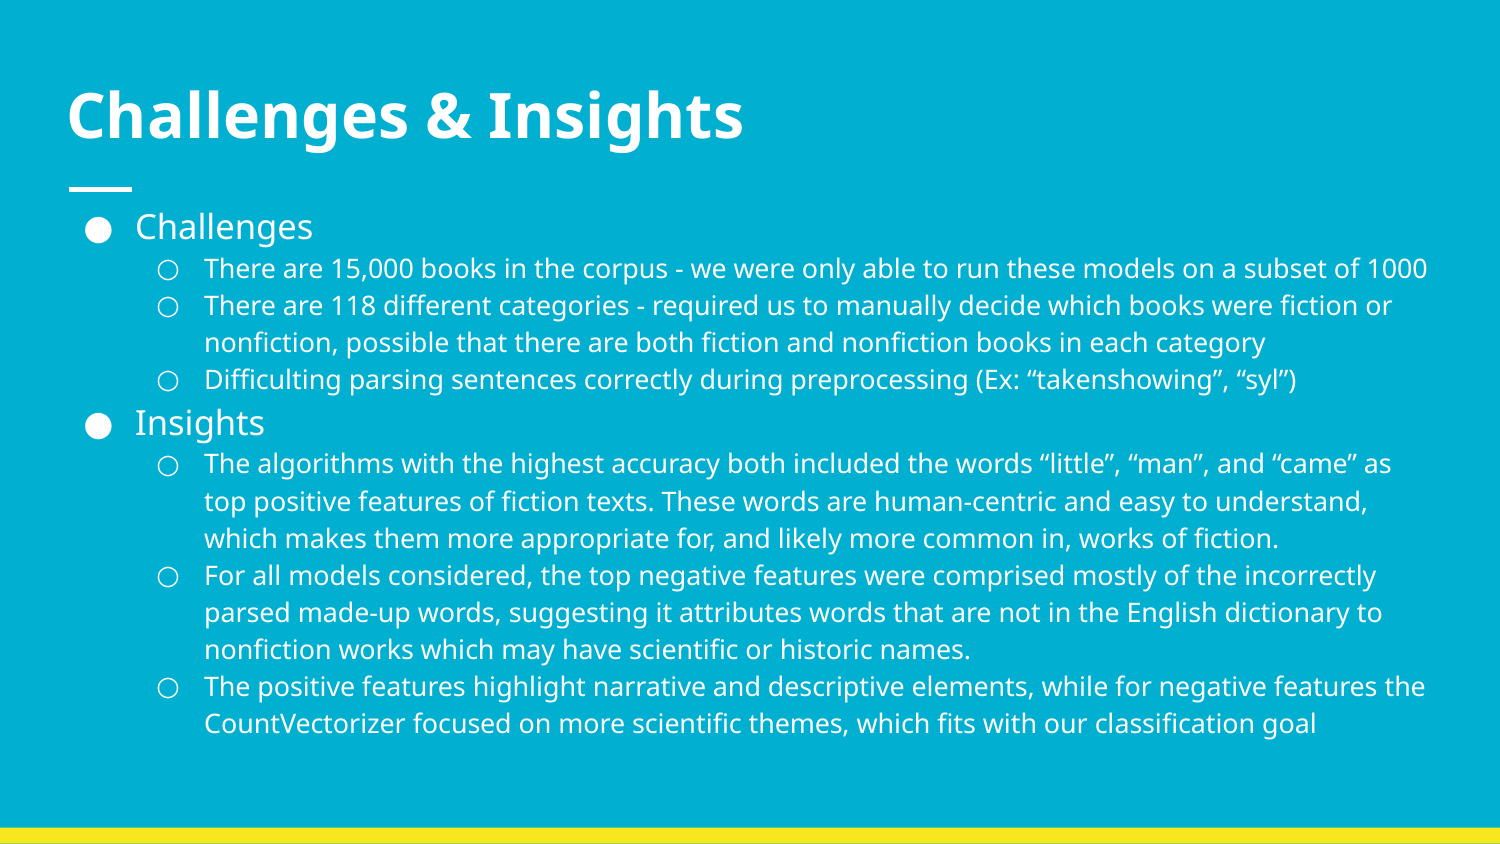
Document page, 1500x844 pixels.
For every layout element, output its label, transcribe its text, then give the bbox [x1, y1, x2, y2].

list Challenges There are 15,000 books in the corpus - we were only able to run these models on a subset of 1000 There are 118 different categories - required us to manually decide which books were fiction or nonfiction, possible that there are both fiction and nonfiction books in each category Difficulting parsing sentences correctly during preprocessing (Ex: “takenshowing”, “syl”) Insights The algorithms with the highest accuracy both included the words “little”, “man”, and “came” as top positive features of fiction texts. These words are human-centric and easy to understand, which makes them more appropriate for, and likely more common in, works of fiction. For all models considered, the top negative features were comprised mostly of the incorrectly parsed made-up words, suggesting it attributes words that are not in the English dictionary to nonfiction works which may have scientific or historic names. The positive features highlight narrative and descriptive elements, while for negative features the CountVectorizer focused on more scientific themes, which fits with our classification goal [51, 184, 1449, 819]
title Challenges & Insights [51, 61, 1449, 167]
